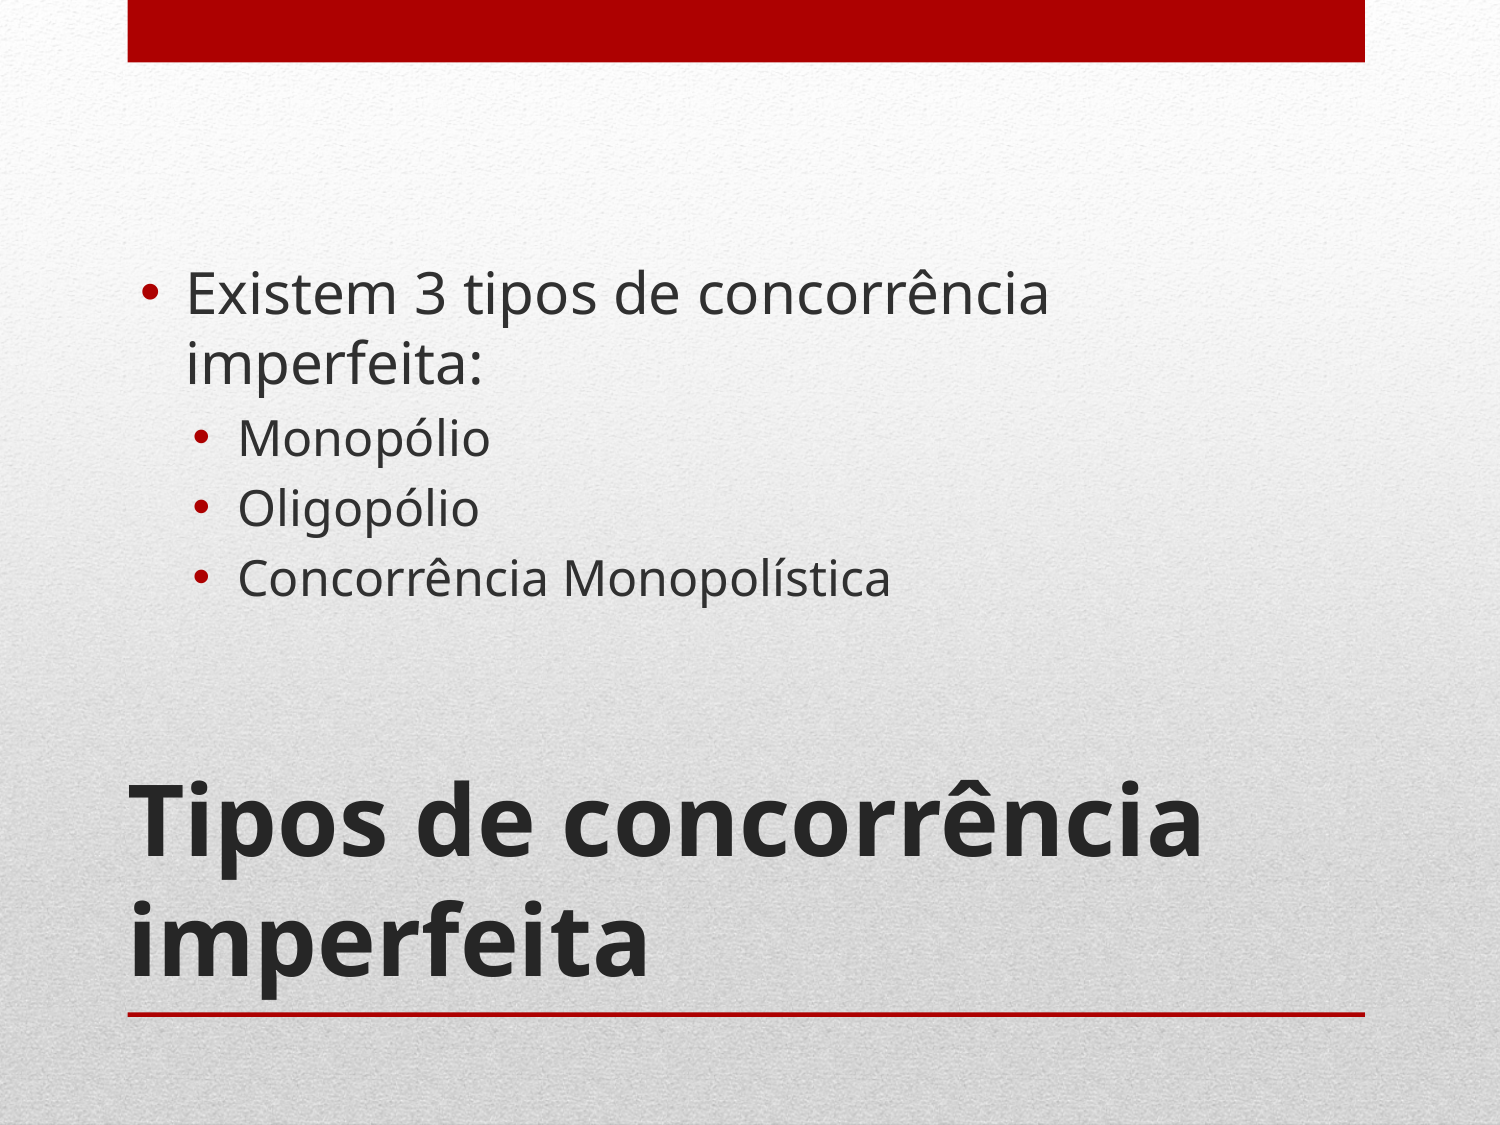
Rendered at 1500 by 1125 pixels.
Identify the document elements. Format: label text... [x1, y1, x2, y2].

list Existem 3 tipos de concorrência imperfeita: Monopólio Oligopólio Concorrência Monopolística [125, 112, 1363, 750]
title Tipos de concorrência imperfeita [112, 750, 1500, 1125]
